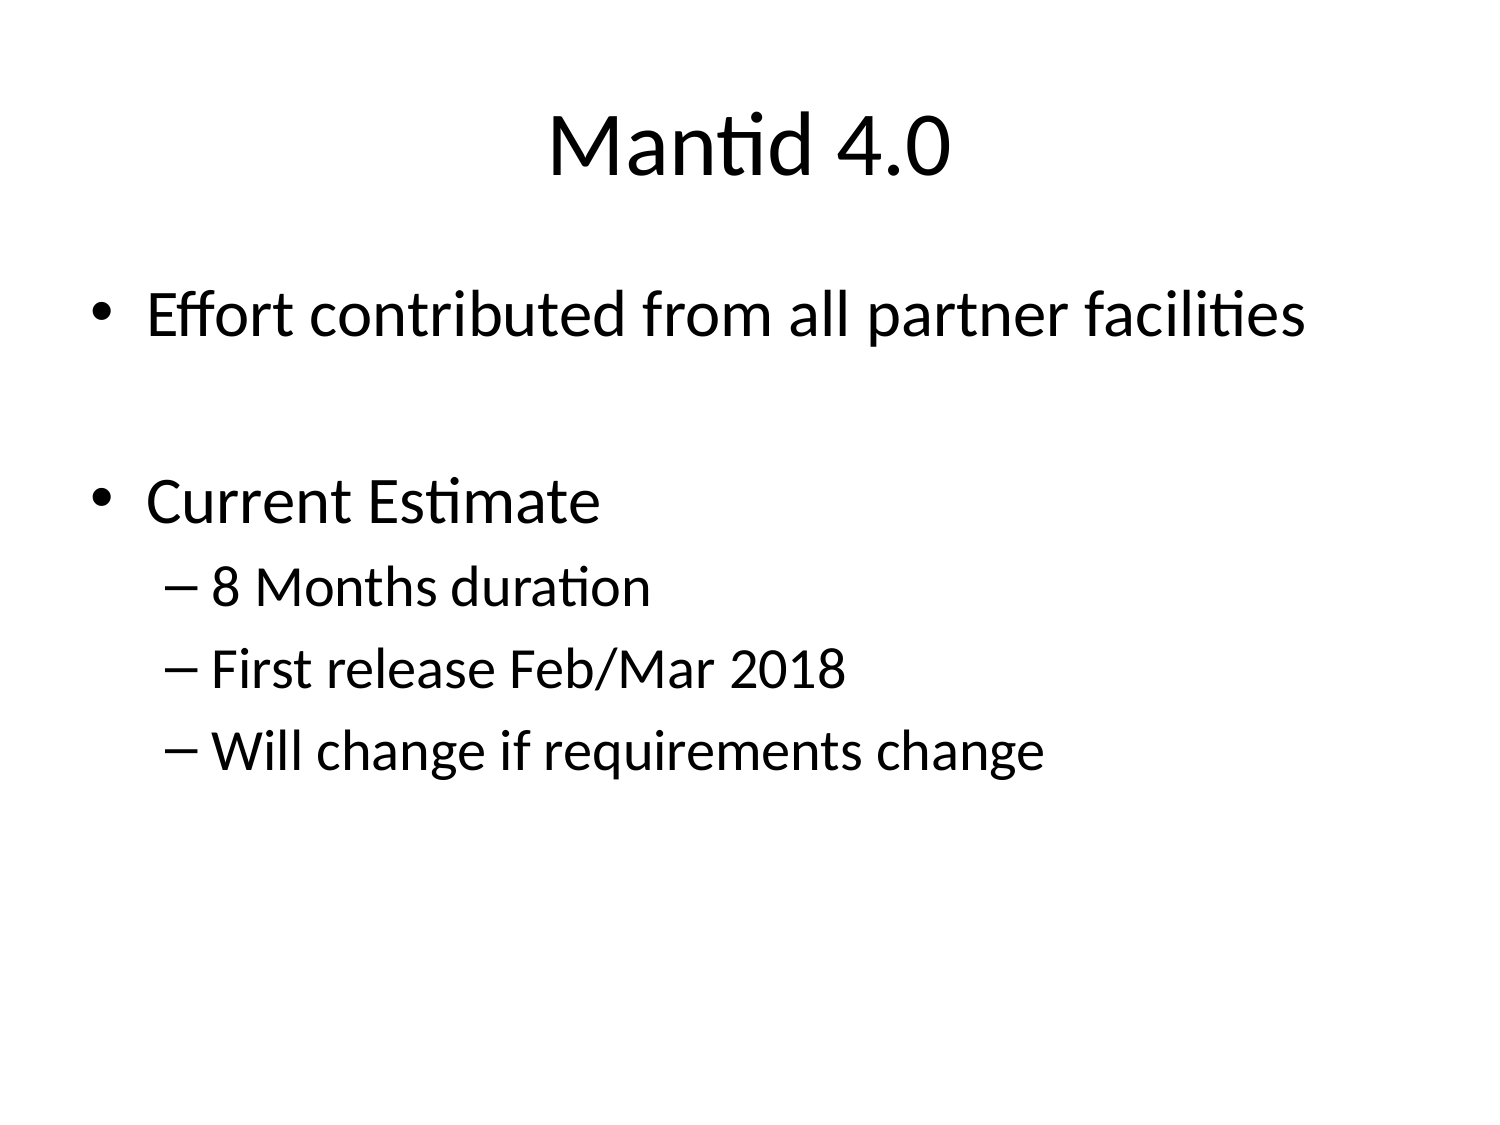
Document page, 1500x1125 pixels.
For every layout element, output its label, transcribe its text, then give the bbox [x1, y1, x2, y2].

list Effort contributed from all partner facilities Current Estimate 8 Months duration First release Feb/Mar 2018 Will change if requirements change [75, 262, 1425, 1005]
title Mantid 4.0 [75, 45, 1425, 233]
